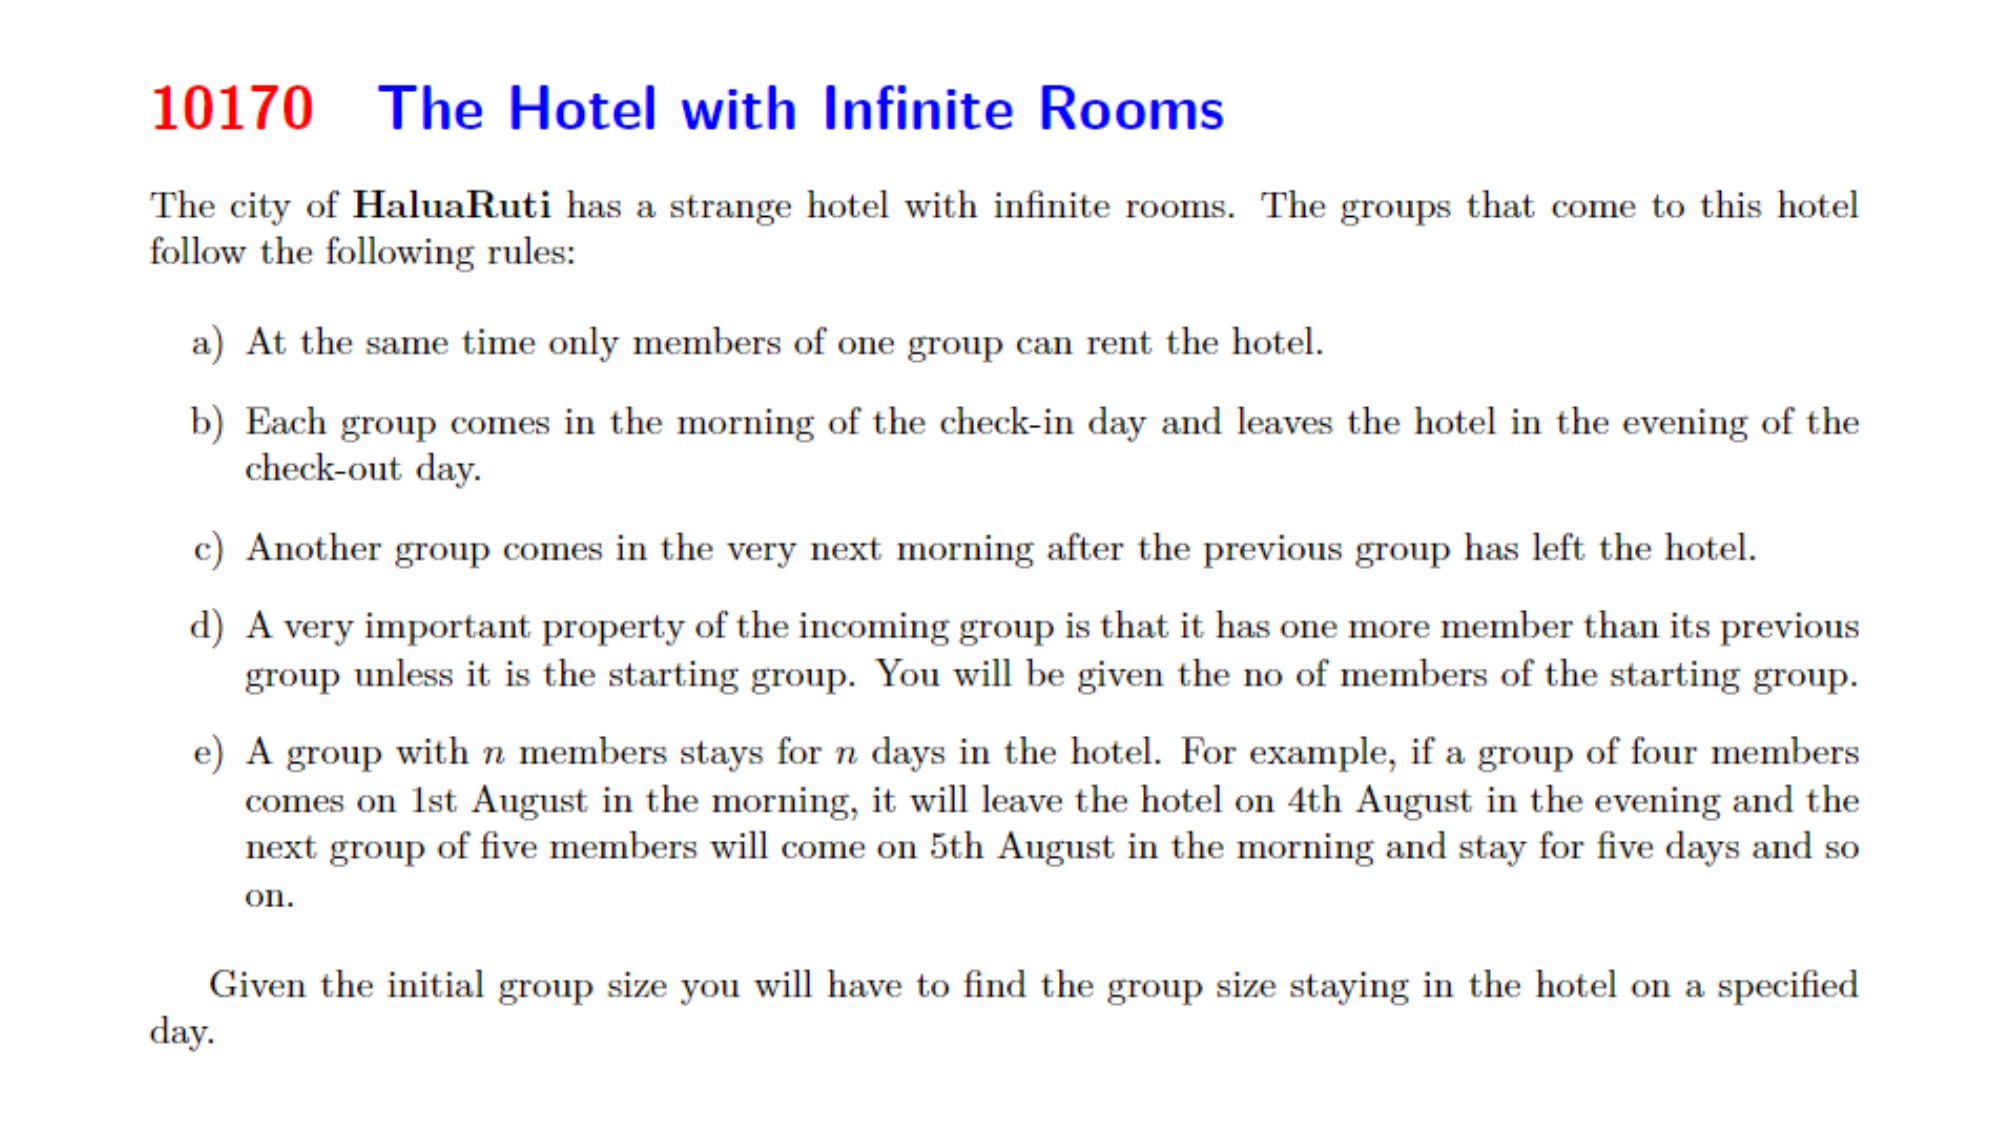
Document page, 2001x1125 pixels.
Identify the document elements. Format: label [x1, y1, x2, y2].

picture [66, 50, 1905, 1069]
